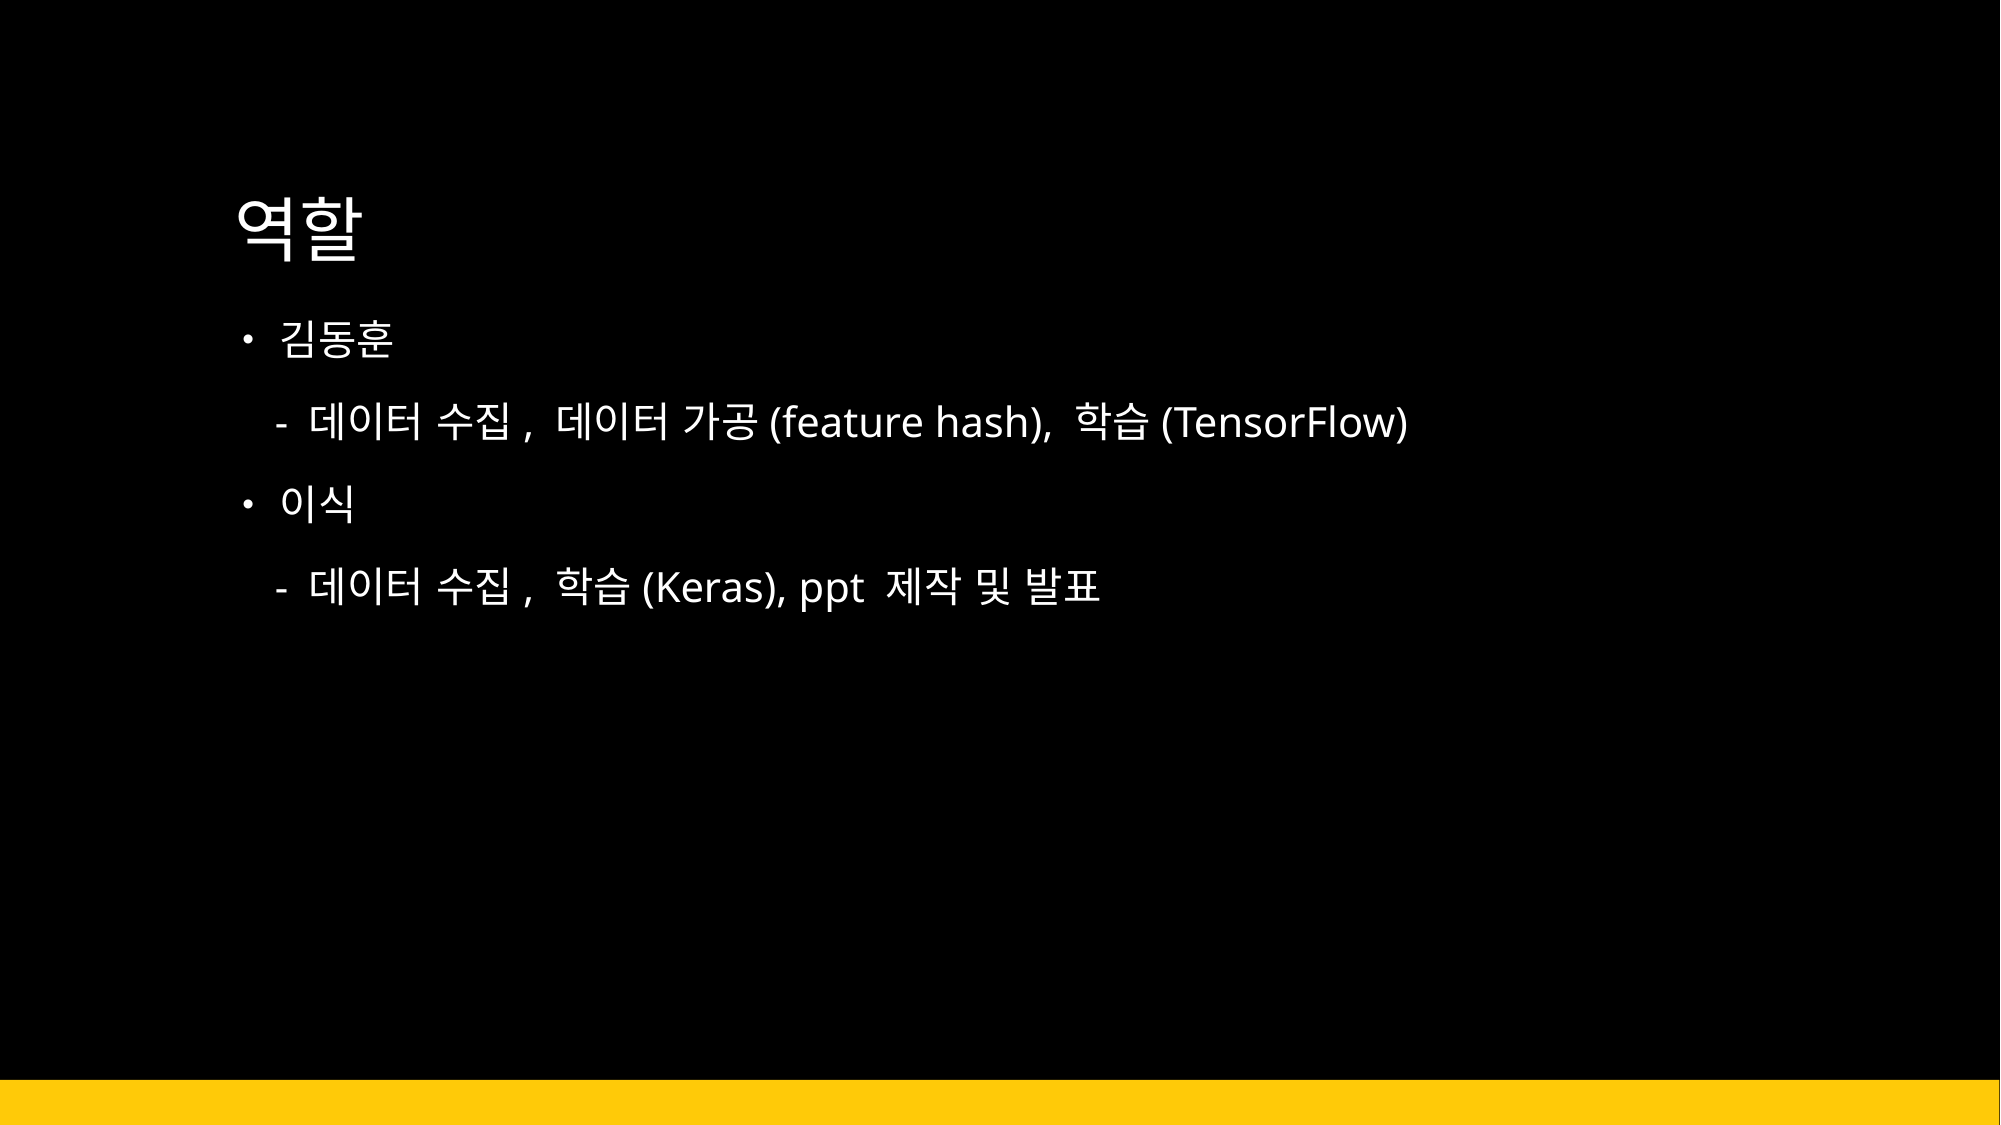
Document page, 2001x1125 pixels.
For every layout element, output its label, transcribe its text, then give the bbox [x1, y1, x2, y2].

list 김동훈 - 데이터 수집, 데이터 가공(feature hash), 학습(TensorFlow) 이식 - 데이터 수집, 학습(Keras), ppt 제작 및 발표 [219, 311, 1780, 990]
title 역할 [219, 76, 1780, 279]
